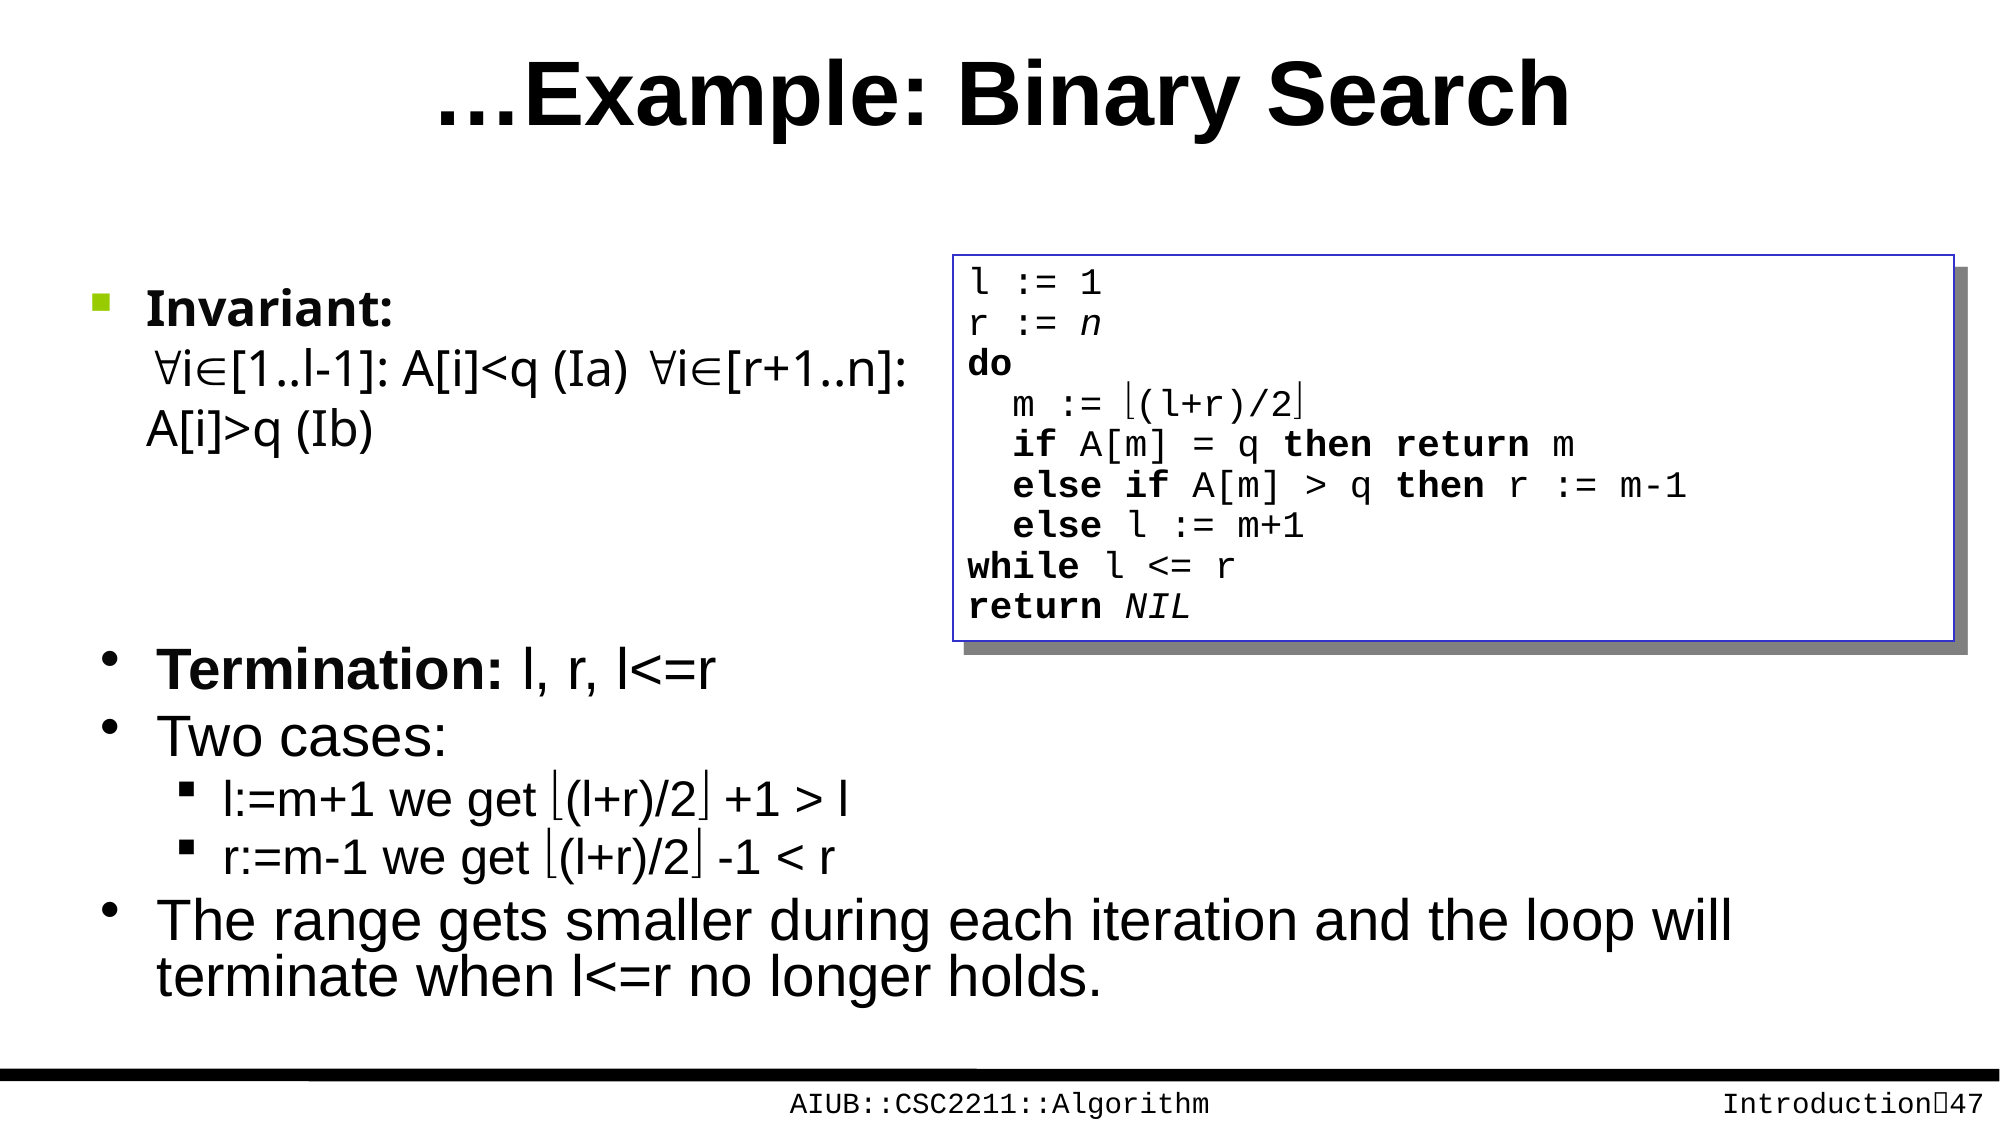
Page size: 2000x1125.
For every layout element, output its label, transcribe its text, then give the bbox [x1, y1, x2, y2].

title …Example: Binary Search [5, 2, 2000, 176]
text_box Invariant: "iÎ[1..l-1]: A[i]<q (Ia) "iÎ[r+1..n]: A[i]>q (Ib) [74, 268, 937, 617]
slide_number Introduction47 [1532, 1077, 2000, 1125]
text_box l := 1 r := n do m := ë(l+r)/2û if A[m] = q then return m else if A[m] > q then r := m-1 else l := m+1 while l <= r return NIL [952, 255, 1955, 641]
footer AIUB::CSC2211::Algorithm [682, 1077, 1317, 1125]
list Termination: l, r, l<=r Two cases: l:=m+1 we get ë(l+r)/2û +1 > l r:=m-1 we get ë(l+r)/2û -1 < r The range gets smaller during each iteration and the loop will terminate when l<=r no longer holds. [85, 636, 1914, 1039]
